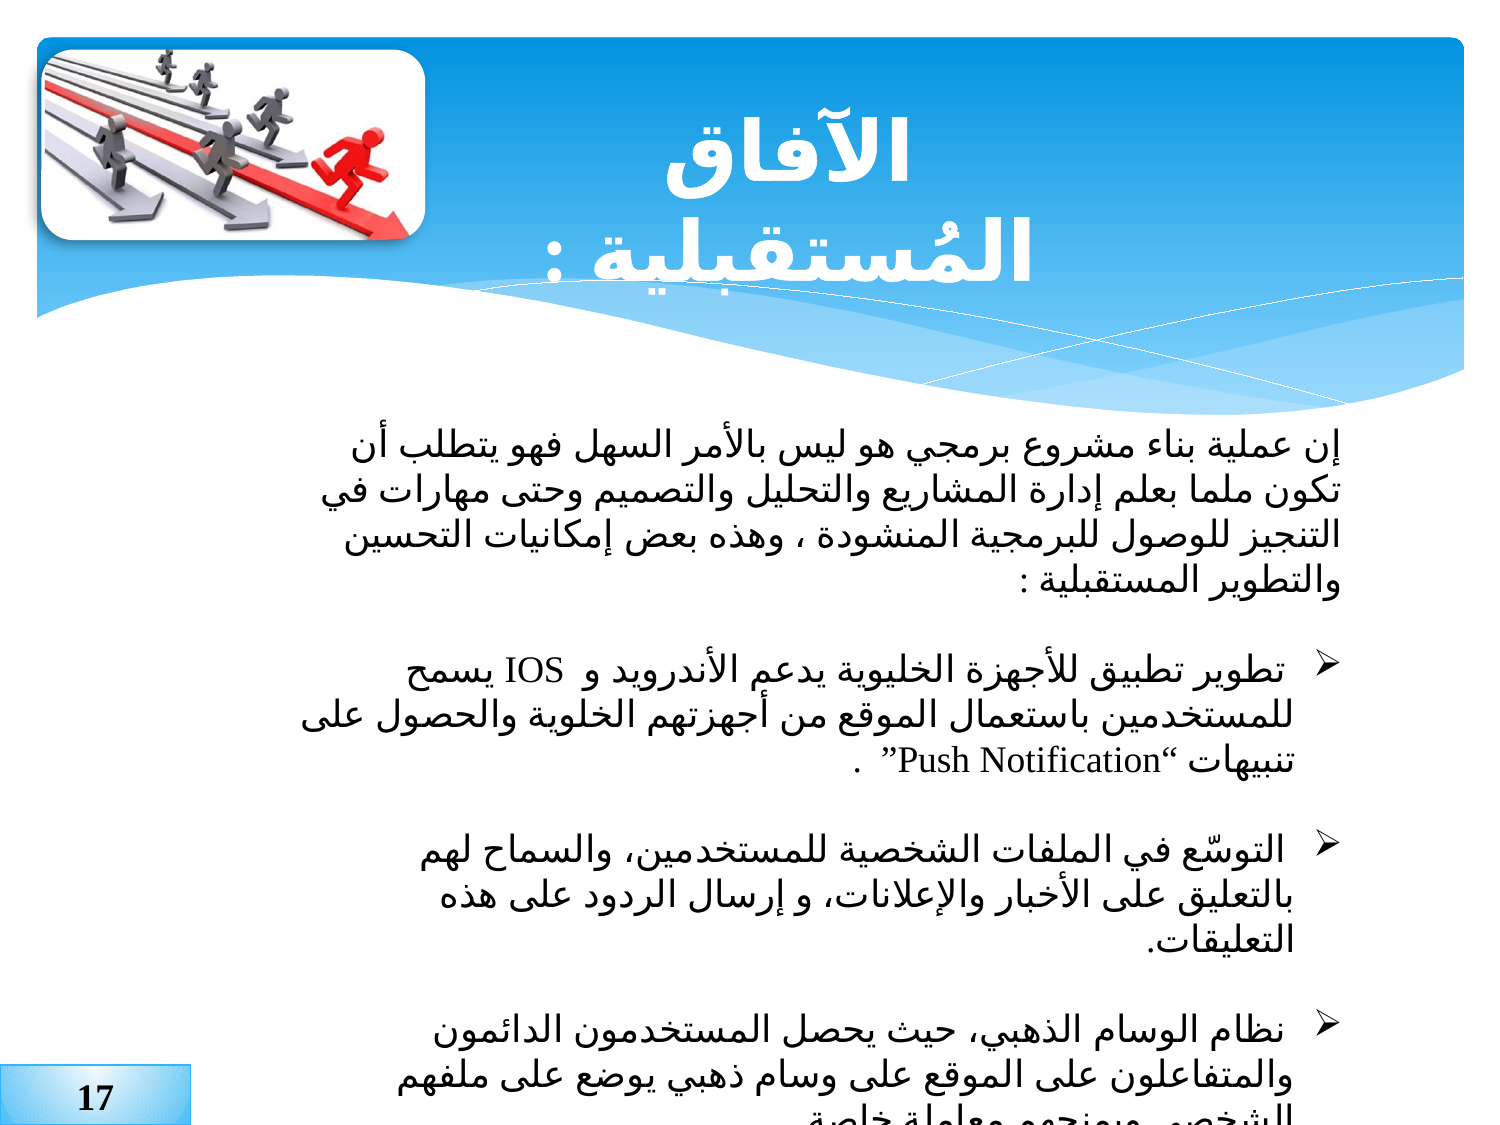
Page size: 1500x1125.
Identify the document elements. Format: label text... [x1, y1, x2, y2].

picture [41, 50, 426, 241]
text_box إن عملية بناء مشروع برمجي هو ليس بالأمر السهل فهو يتطلب أن تكون ملما بعلم إدارة المشاريع والتحليل والتصميم وحتى مهارات في التنجيز للوصول للبرمجية المنشودة ، وهذه بعض إمكانيات التحسين والتطوير المستقبلية : تطوير تطبيق للأجهزة الخليوية يدعم الأندرويد و IOS يسمح للمستخدمين باستعمال الموقع من أجهزتهم الخلوية والحصول على تنبيهات “Push Notification” . التوسّع في الملفات الشخصية للمستخدمين، والسماح لهم بالتعليق على الأخبار والإعلانات، و إرسال الردود على هذه التعليقات. نظام الوسام الذهبي، حيث يحصل المستخدمون الدائمون والمتفاعلون على الموقع على وسام ذهبي يوضع على ملفهم الشخصي ويمنحهم معاملة خاصة. Log لمدير النظام يظهر فيه كل العمليات التي تمّت بالموقع ومن قام بها. [282, 412, 1358, 1125]
text_box الآفاق المُستقبلية : [501, 89, 1075, 305]
text_box 17 [0, 1064, 191, 1125]
